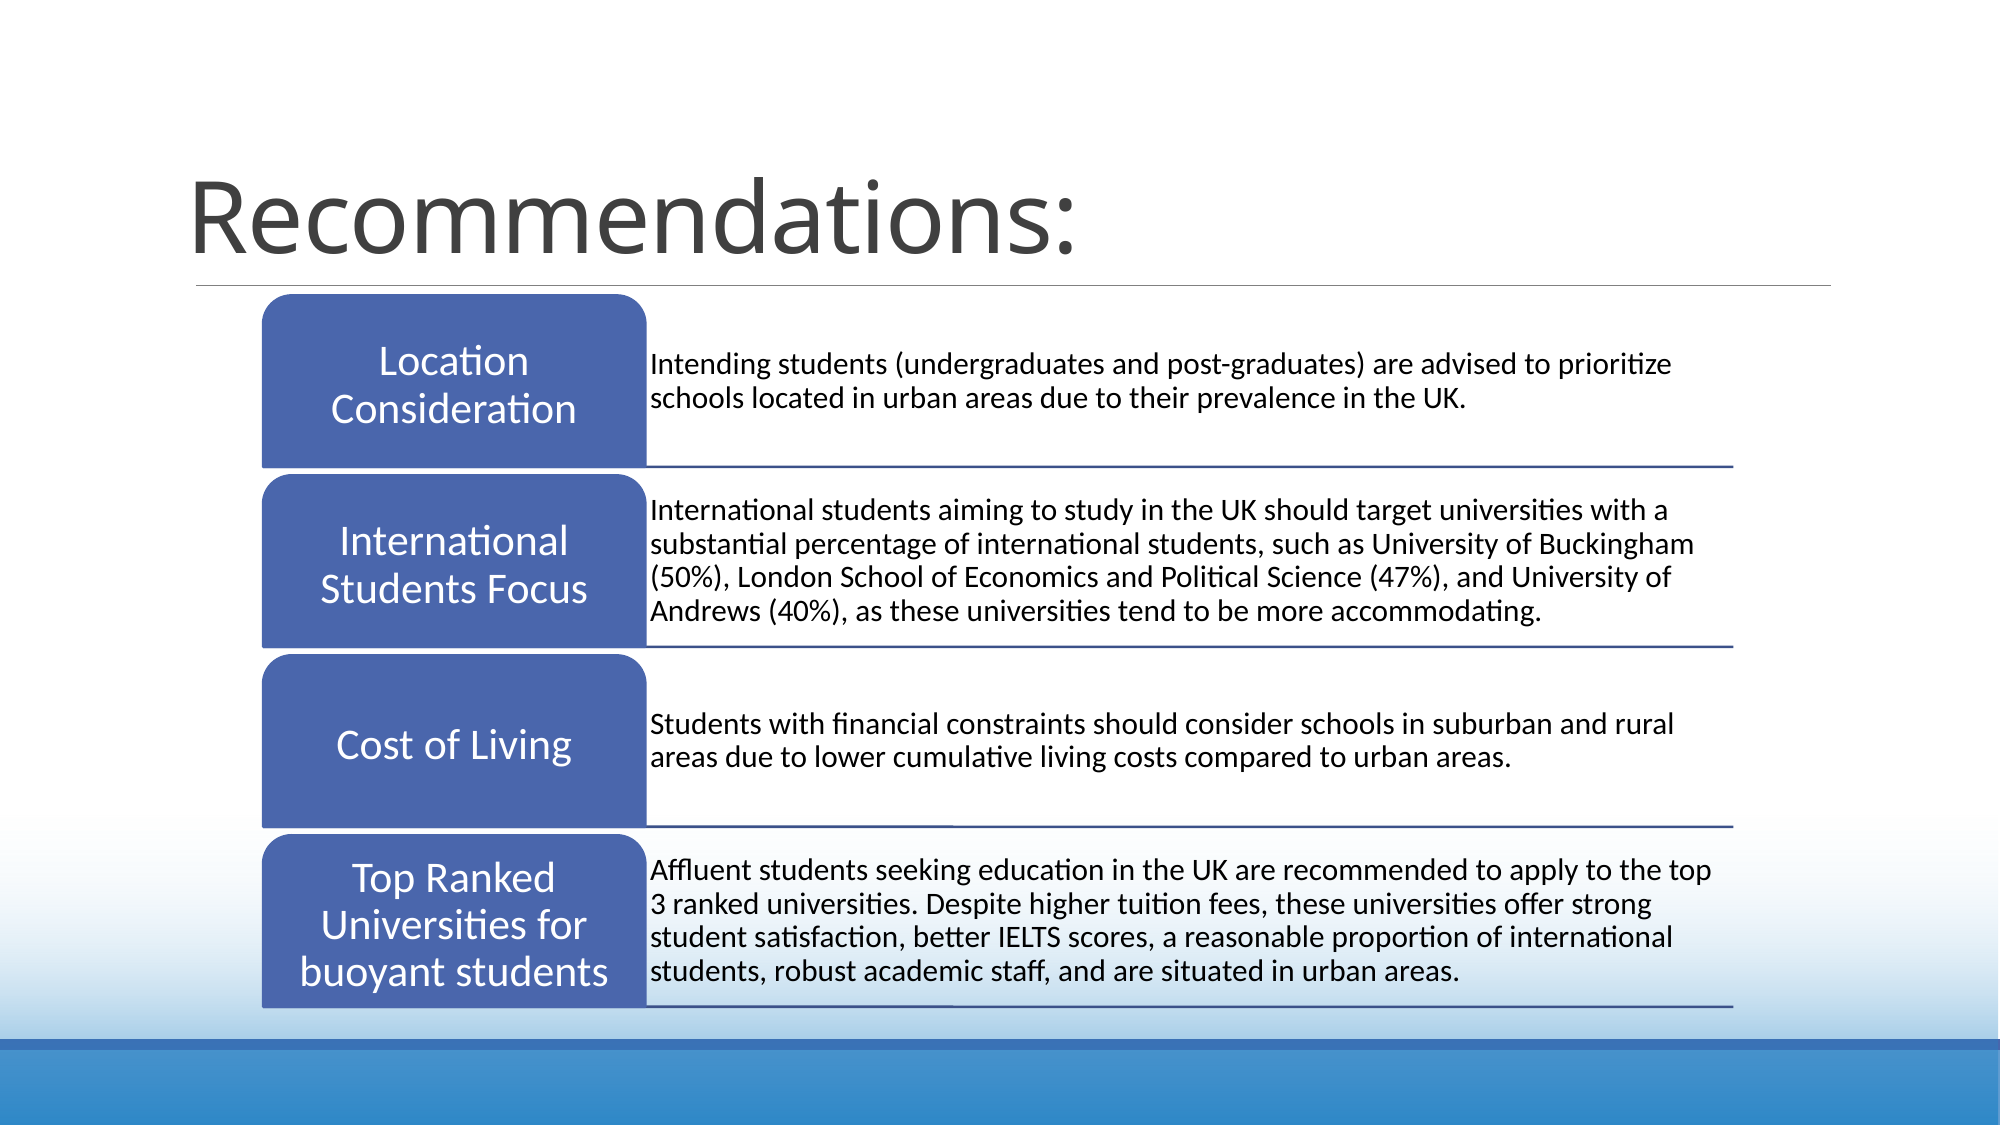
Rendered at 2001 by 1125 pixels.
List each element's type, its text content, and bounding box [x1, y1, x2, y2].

title Recommendations: [171, 108, 1870, 339]
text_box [262, 294, 1734, 1008]
text_box [0, 815, 1999, 1125]
